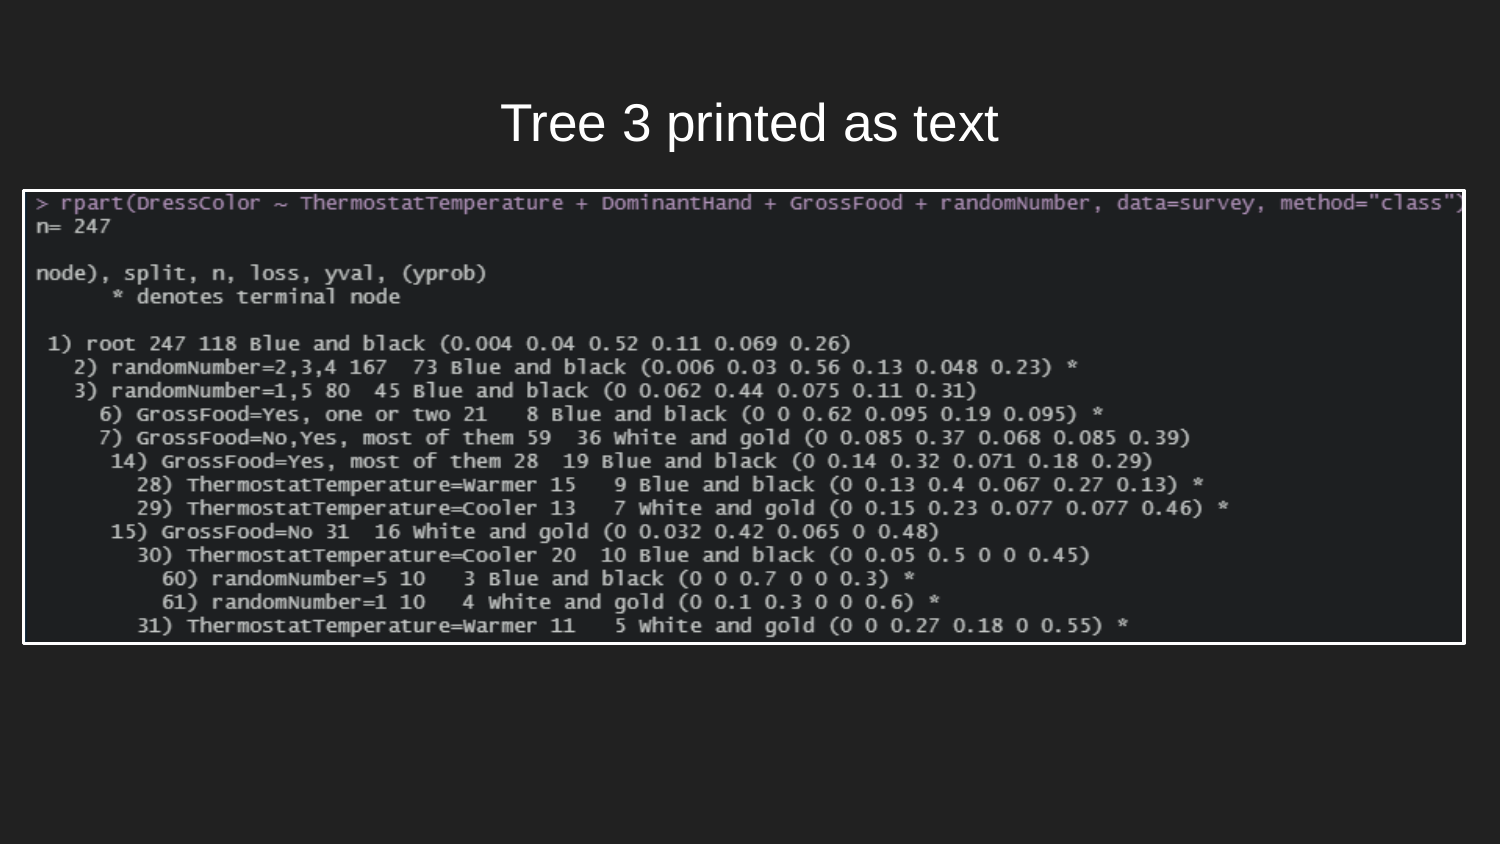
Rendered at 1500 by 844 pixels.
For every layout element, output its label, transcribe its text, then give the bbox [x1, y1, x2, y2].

picture [24, 191, 1463, 643]
title Tree 3 printed as text [51, 72, 1449, 167]
